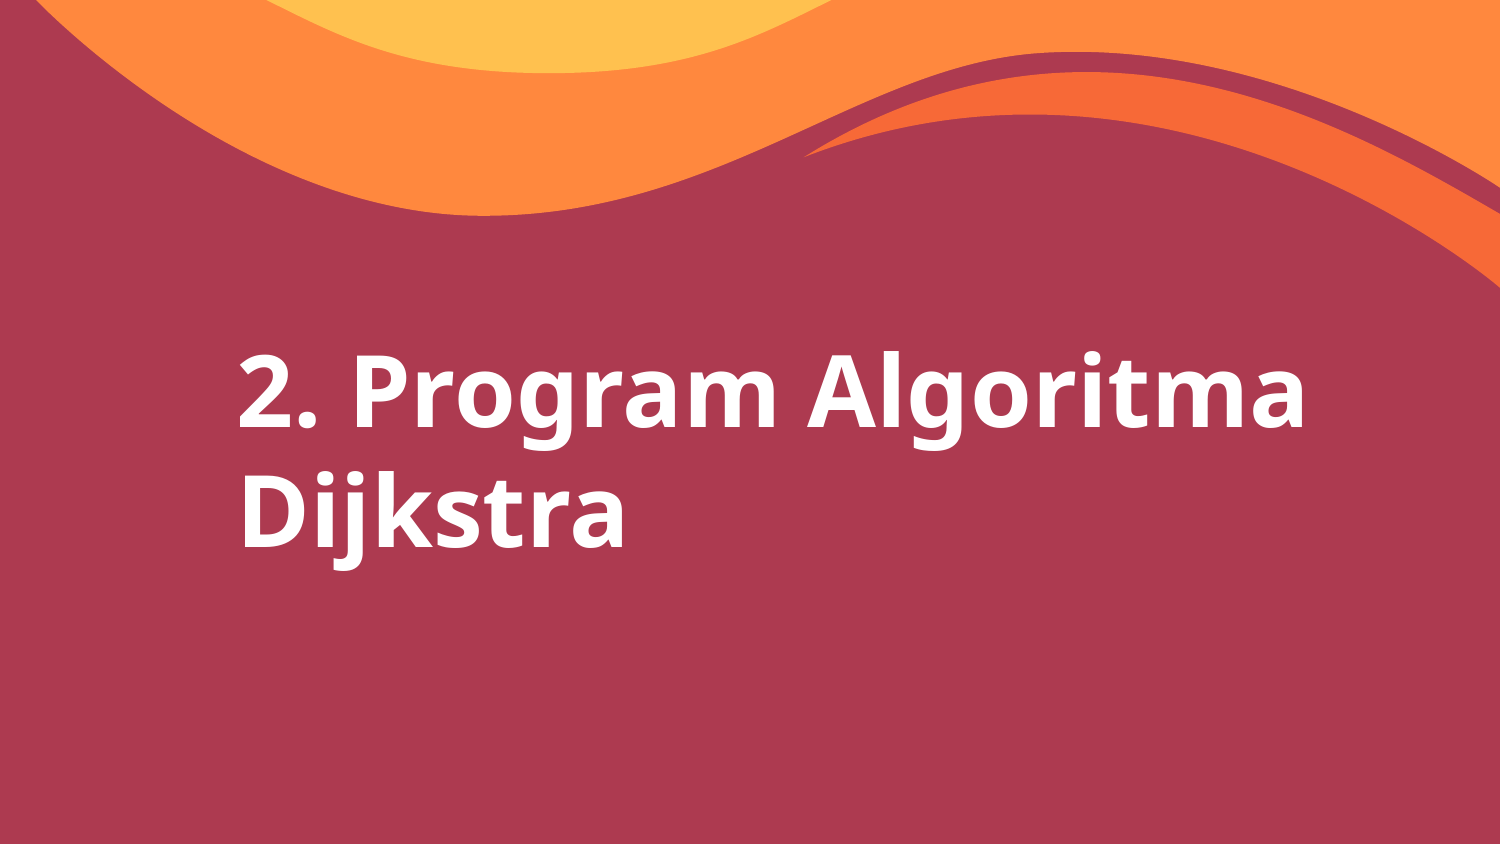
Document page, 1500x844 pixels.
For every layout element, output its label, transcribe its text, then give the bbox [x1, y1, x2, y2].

title 2. Program Algoritma Dijkstra [221, 399, 1334, 583]
